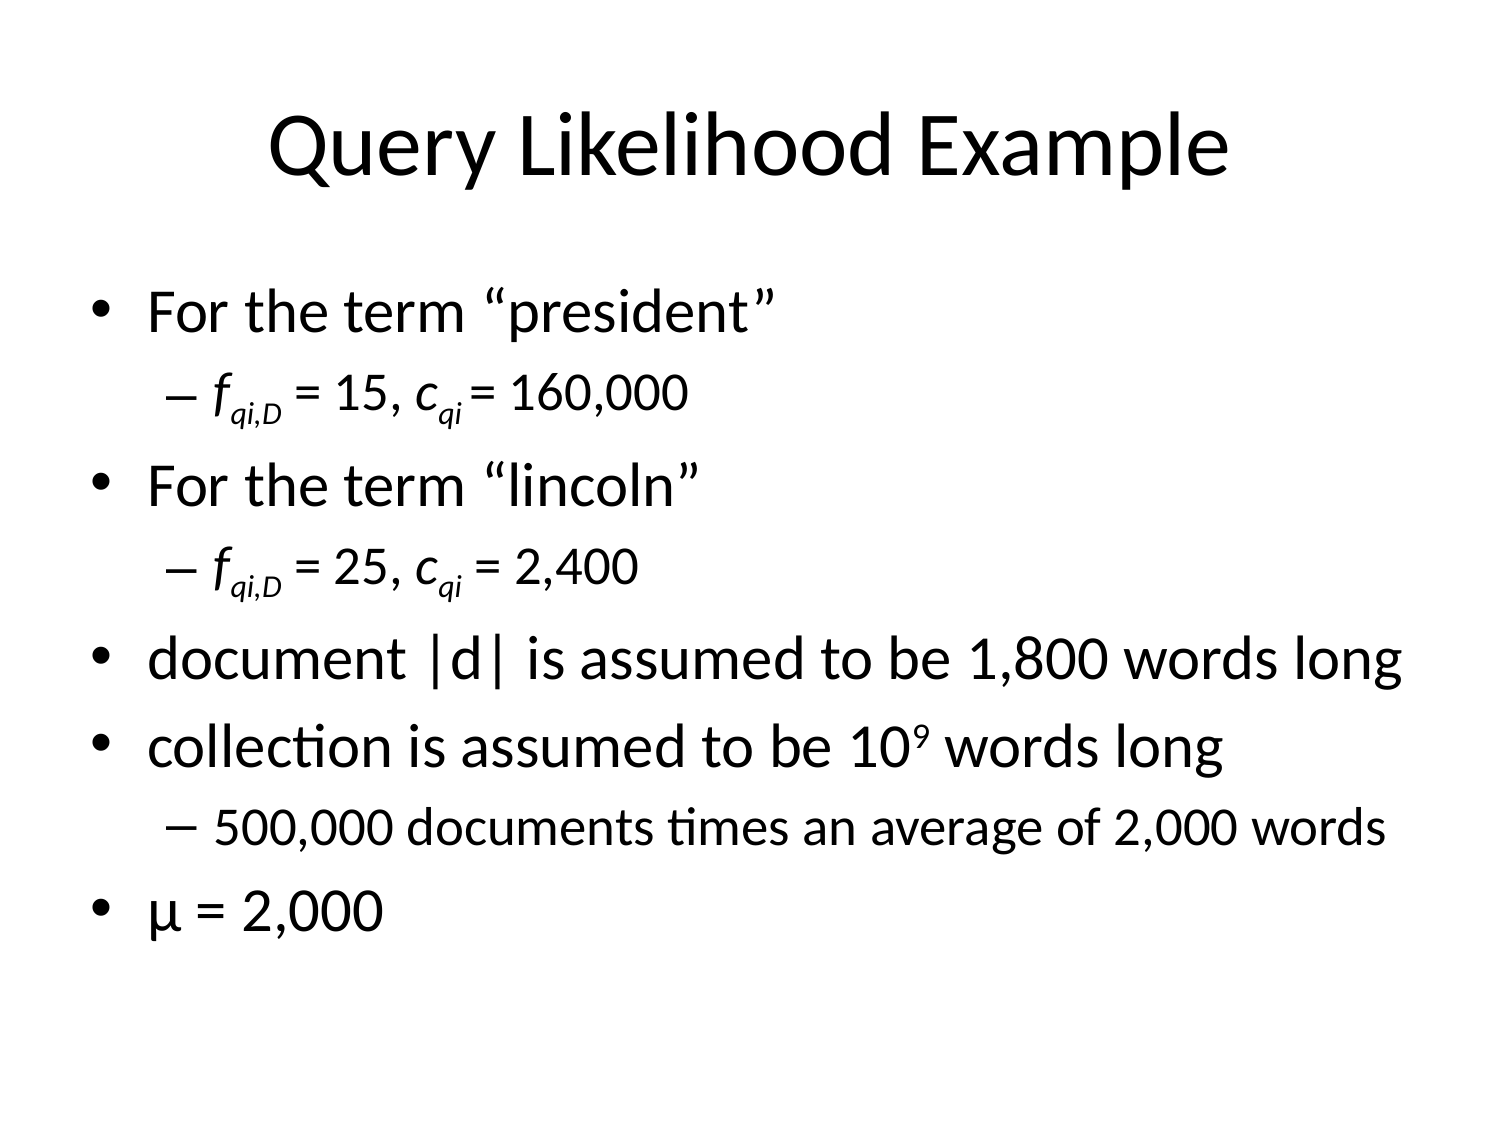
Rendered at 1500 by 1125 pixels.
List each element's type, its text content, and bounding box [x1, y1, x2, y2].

list For the term “president” fqi,D = 15, cqi = 160,000 For the term “lincoln” fqi,D = 25, cqi = 2,400 document |d| is assumed to be 1,800 words long collection is assumed to be 109 words long 500,000 documents times an average of 2,000 words μ = 2,000 [75, 262, 1425, 1050]
title Query Likelihood Example [75, 45, 1425, 233]
